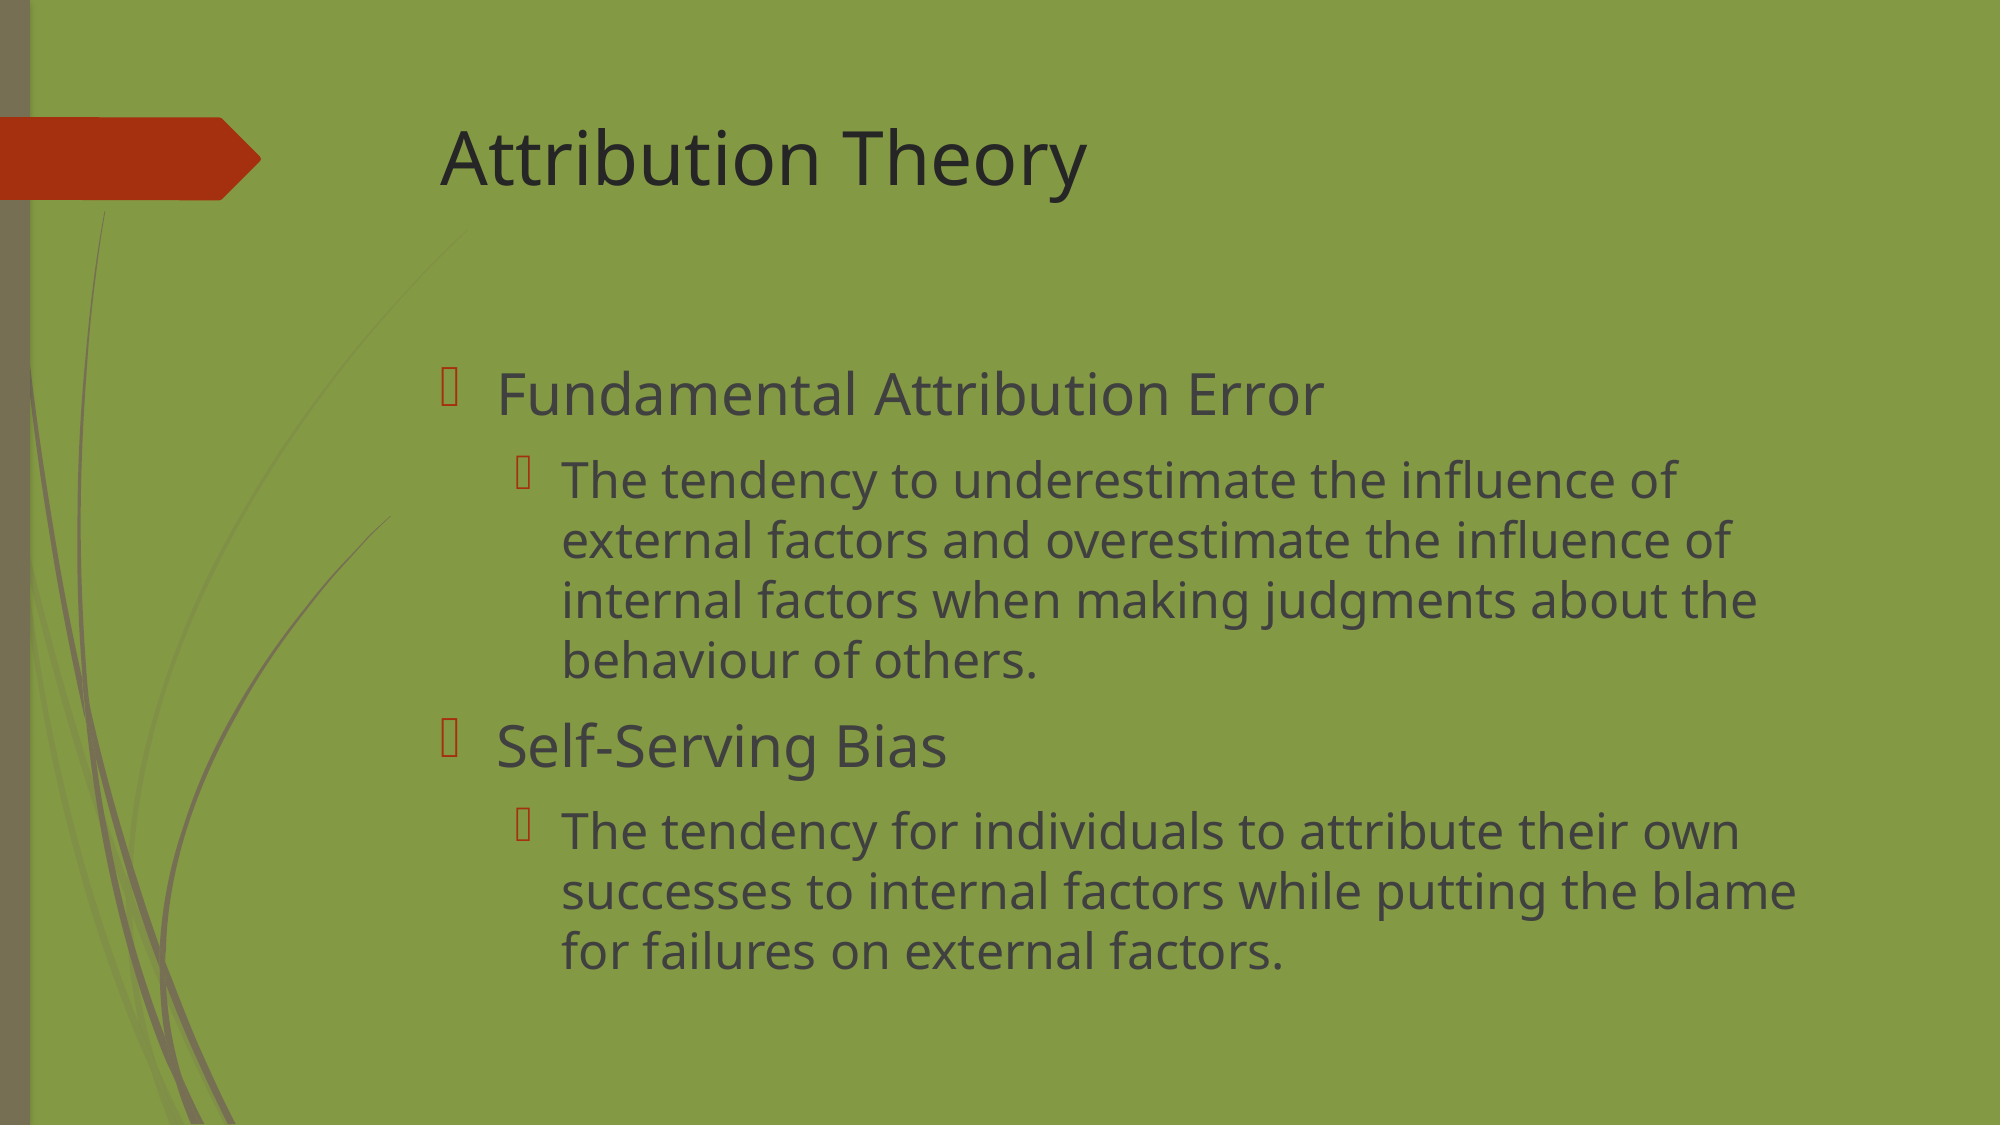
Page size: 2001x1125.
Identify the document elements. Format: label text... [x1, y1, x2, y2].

list Fundamental Attribution Error The tendency to underestimate the influence of external factors and overestimate the influence of internal factors when making judgments about the behaviour of others. Self-Serving Bias The tendency for individuals to attribute their own successes to internal factors while putting the blame for failures on external factors. [424, 350, 1888, 988]
title Attribution Theory [425, 102, 1888, 313]
